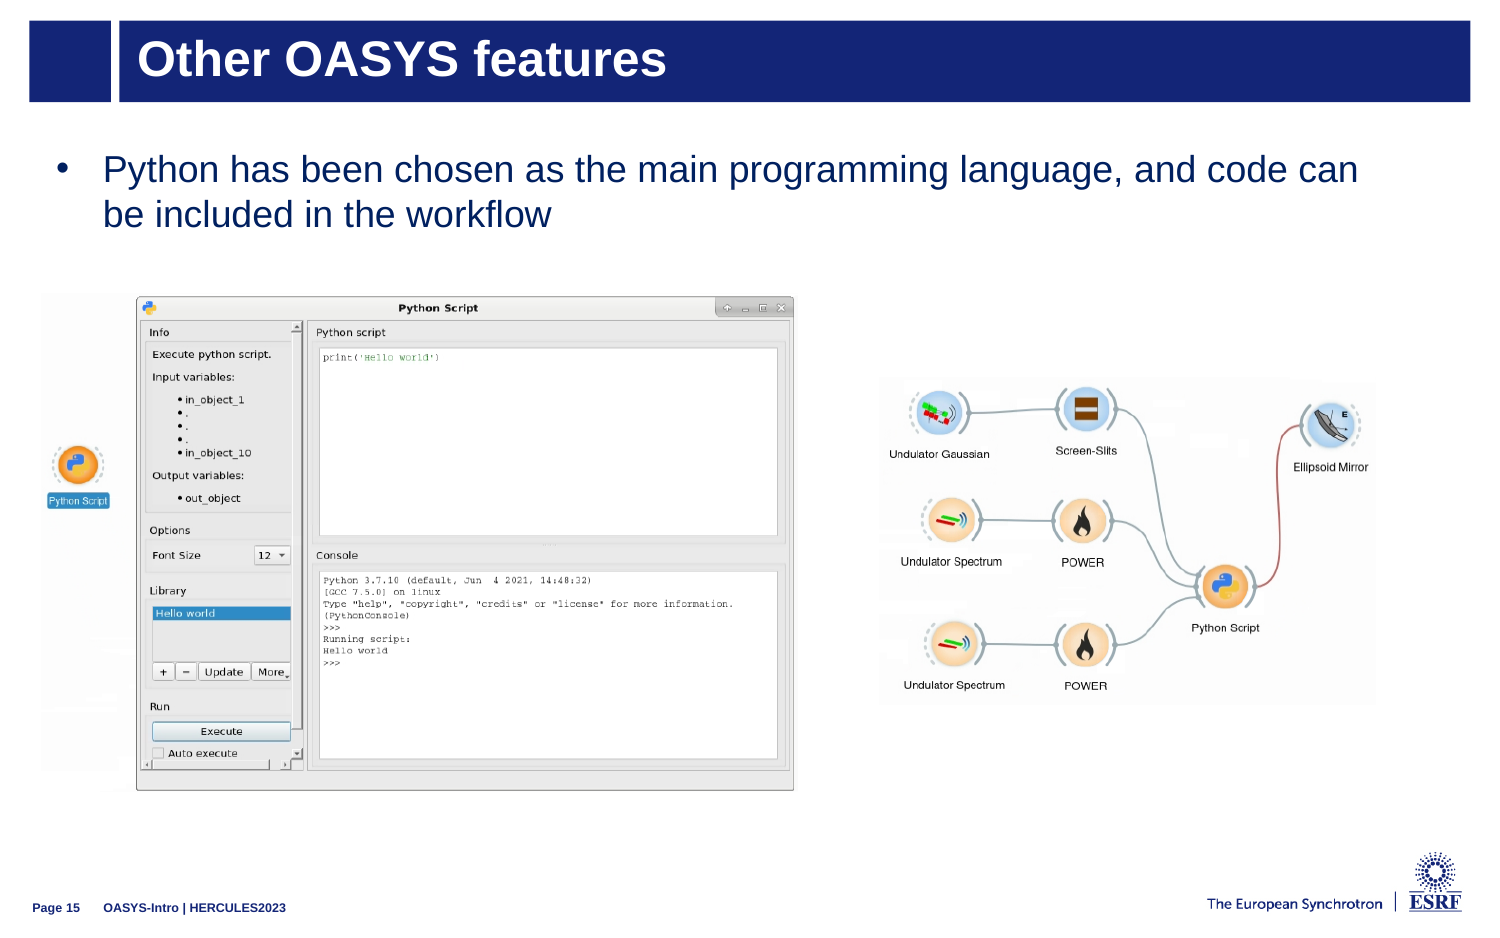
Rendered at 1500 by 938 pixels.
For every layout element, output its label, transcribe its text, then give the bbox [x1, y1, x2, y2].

picture [1175, 831, 1500, 938]
picture [879, 376, 1377, 705]
slide_number Page 15 [32, 886, 101, 916]
title Other OASYS features [119, 20, 1471, 103]
picture [41, 293, 798, 792]
footer OASYS-Intro | HERCULES2023 [103, 886, 1108, 916]
text_box Python has been chosen as the main programming language, and code can be included in the workflow [41, 137, 1394, 243]
